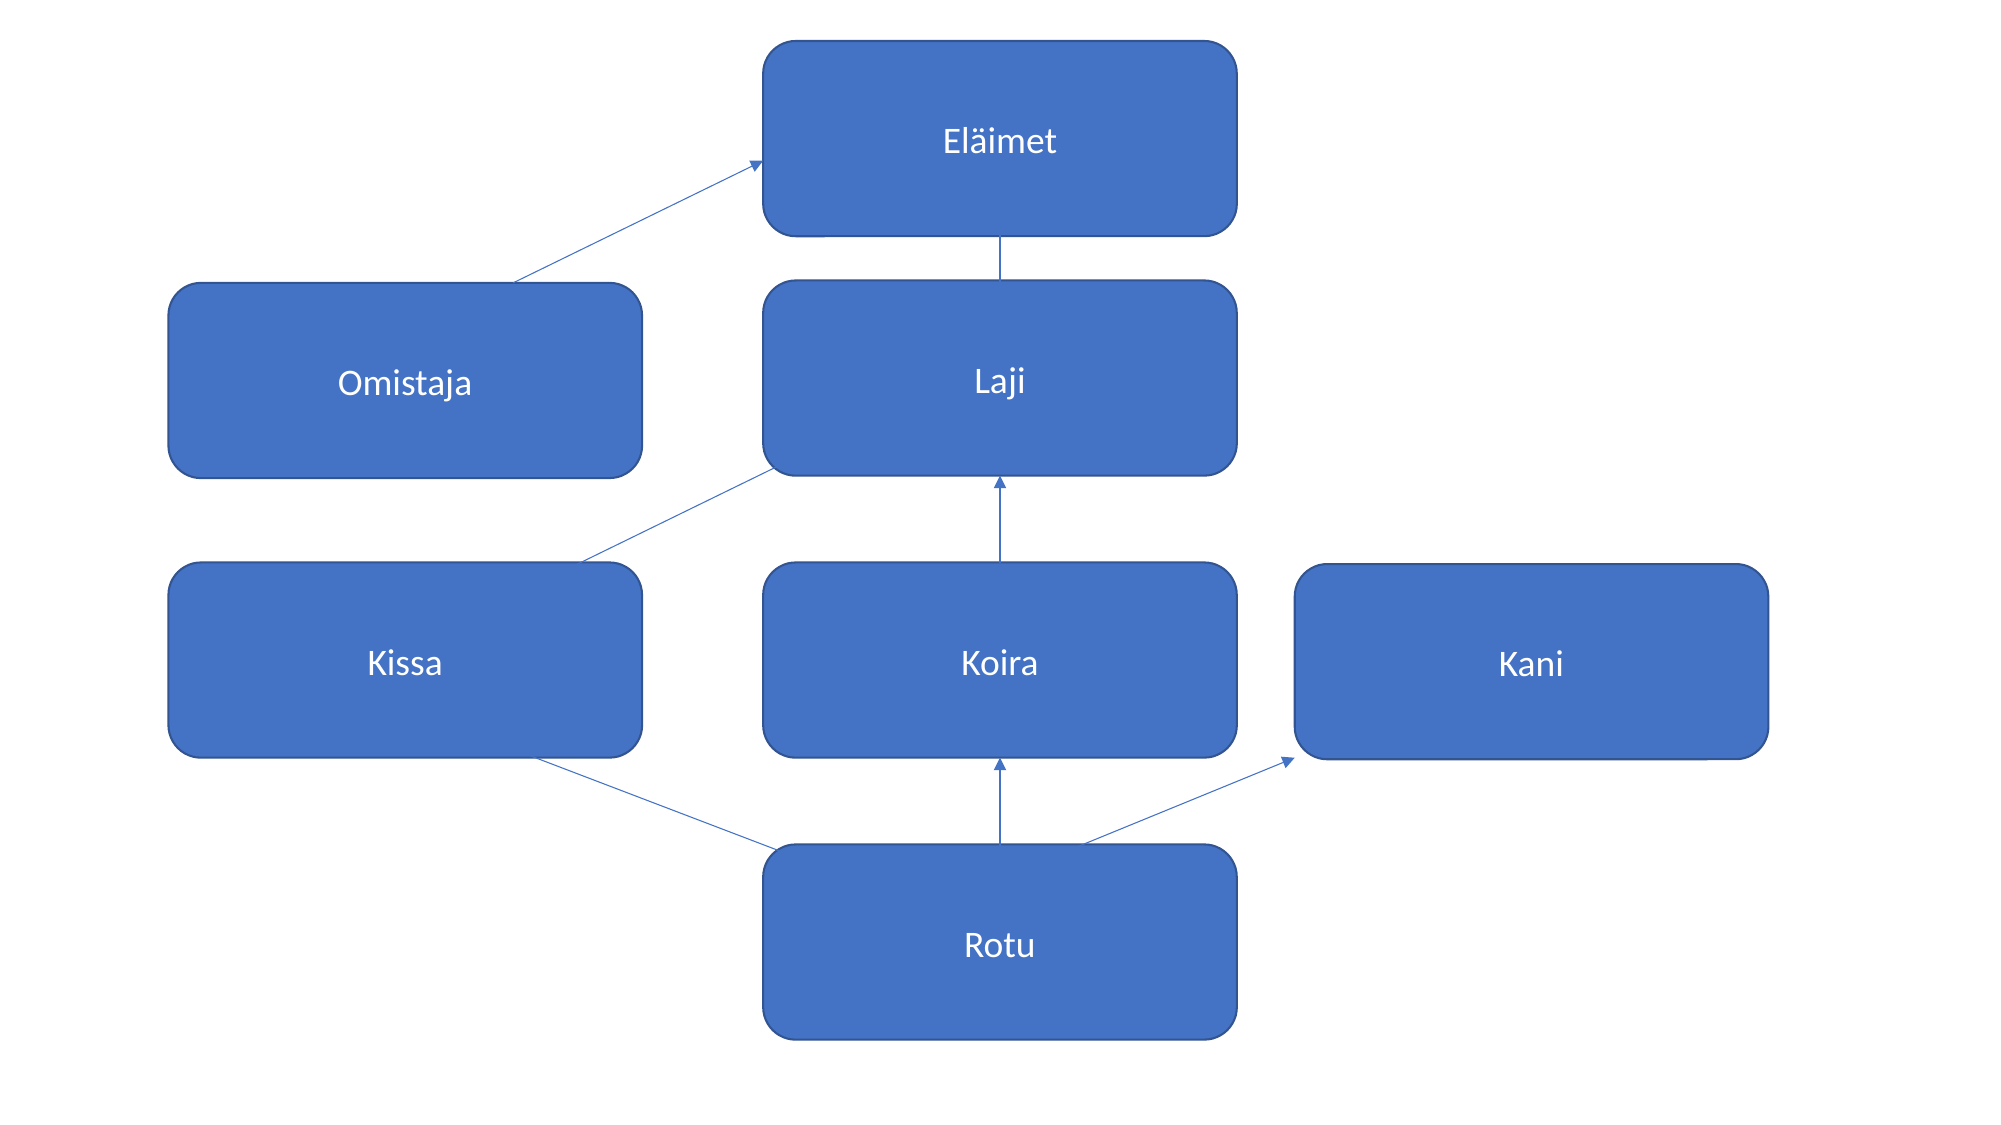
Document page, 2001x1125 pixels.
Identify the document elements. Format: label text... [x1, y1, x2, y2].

text_box Eläimet [762, 39, 1238, 238]
text_box Koira [762, 561, 1238, 759]
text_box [469, 732, 828, 870]
text_box Kissa [167, 561, 644, 759]
text_box Laji [762, 279, 1238, 477]
text_box Rotu [762, 843, 1238, 1041]
text_box Kani [1293, 563, 1770, 761]
text_box Omistaja [167, 281, 644, 480]
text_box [1012, 757, 1295, 874]
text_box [513, 160, 764, 283]
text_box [548, 455, 799, 579]
